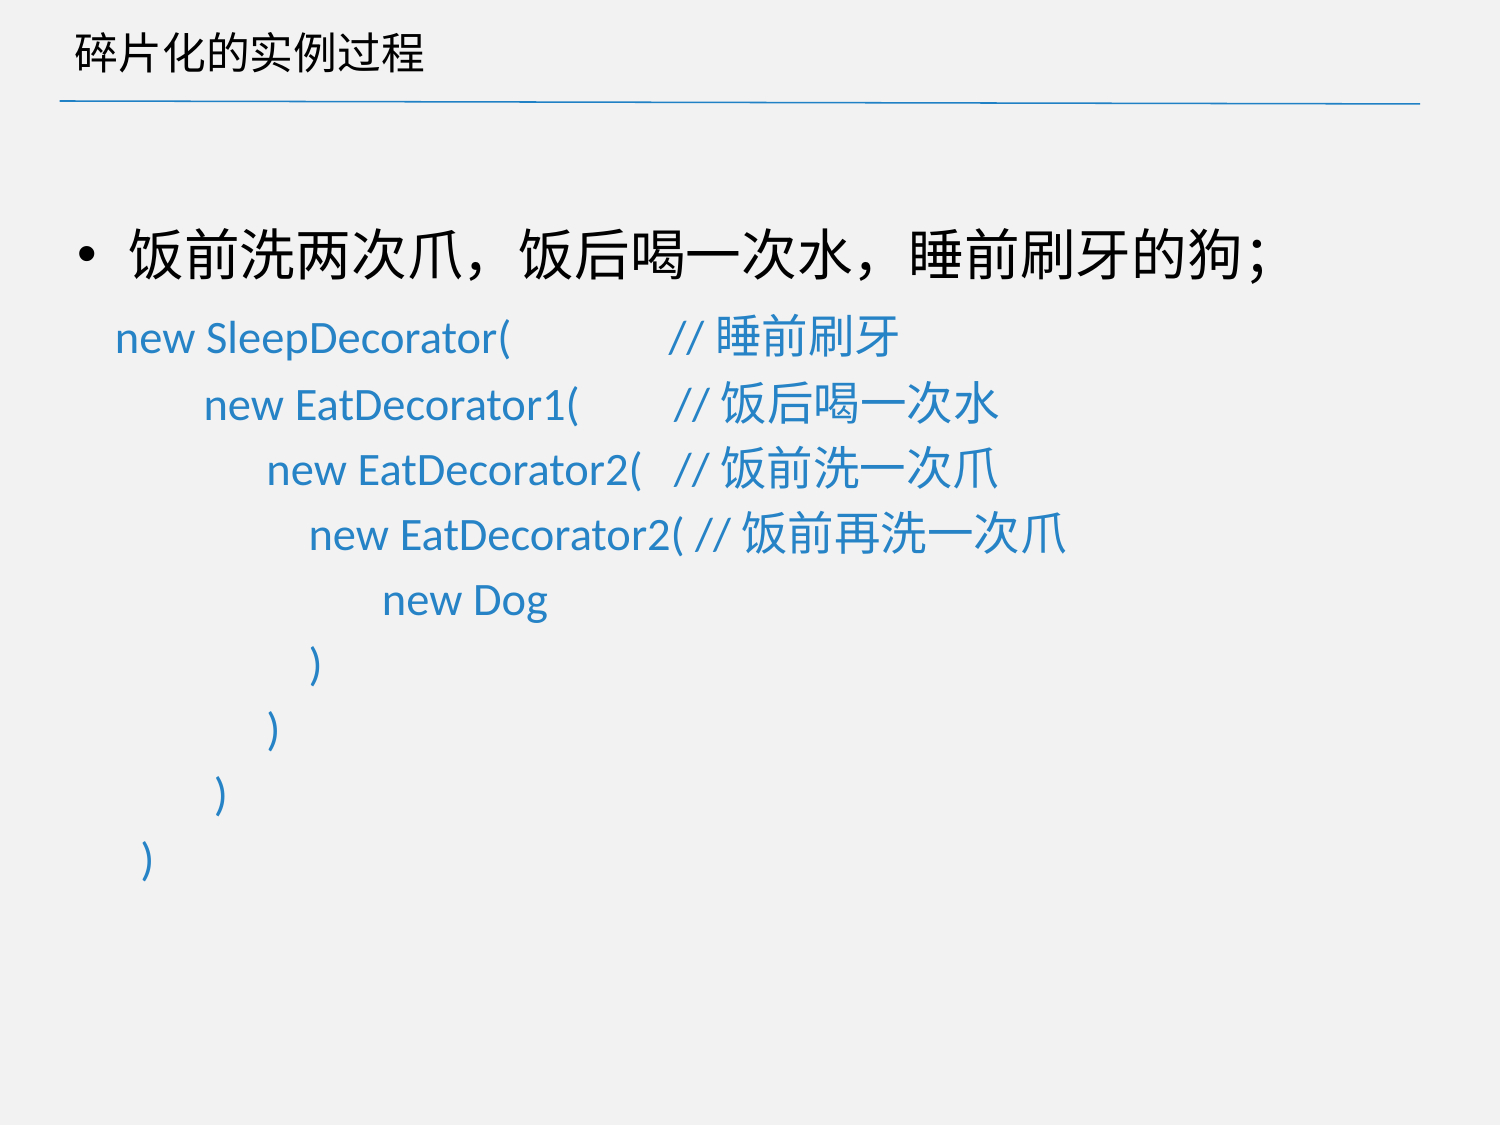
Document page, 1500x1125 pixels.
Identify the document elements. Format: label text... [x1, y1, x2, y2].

list 饭前洗两次爪，饭后喝一次水，睡前刷牙的狗； new SleepDecorator( //睡前刷牙 new EatDecorator1( //饭后喝一次水 new EatDecorator2( //饭前洗一次爪 new EatDecorator2( //饭前再洗一次爪 new Dog ) ) ) ) [62, 212, 1476, 1050]
title 碎片化的实例过程 [59, 12, 1354, 93]
